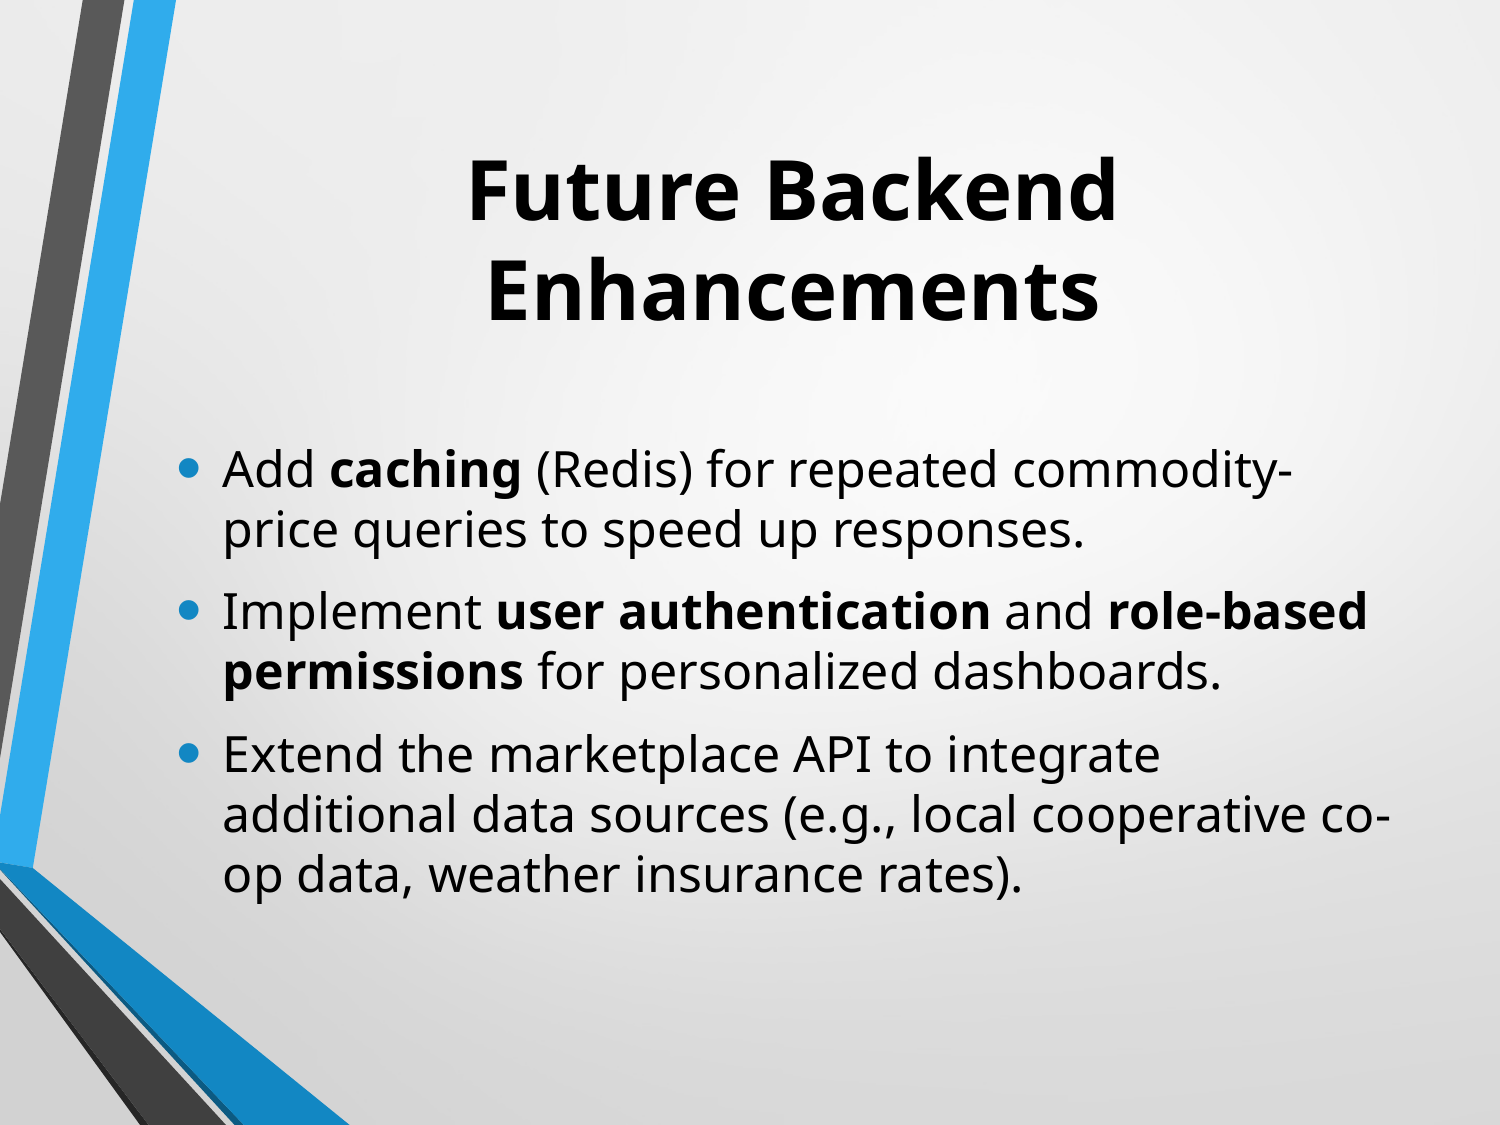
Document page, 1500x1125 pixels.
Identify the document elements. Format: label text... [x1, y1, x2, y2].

title Future Backend Enhancements [161, 75, 1425, 400]
list Add caching (Redis) for repeated commodity-price queries to speed up responses. Implement user authentication and role-based permissions for personalized dashboards. Extend the marketplace API to integrate additional data sources (e.g., local cooperative co-op data, weather insurance rates). [161, 437, 1425, 985]
